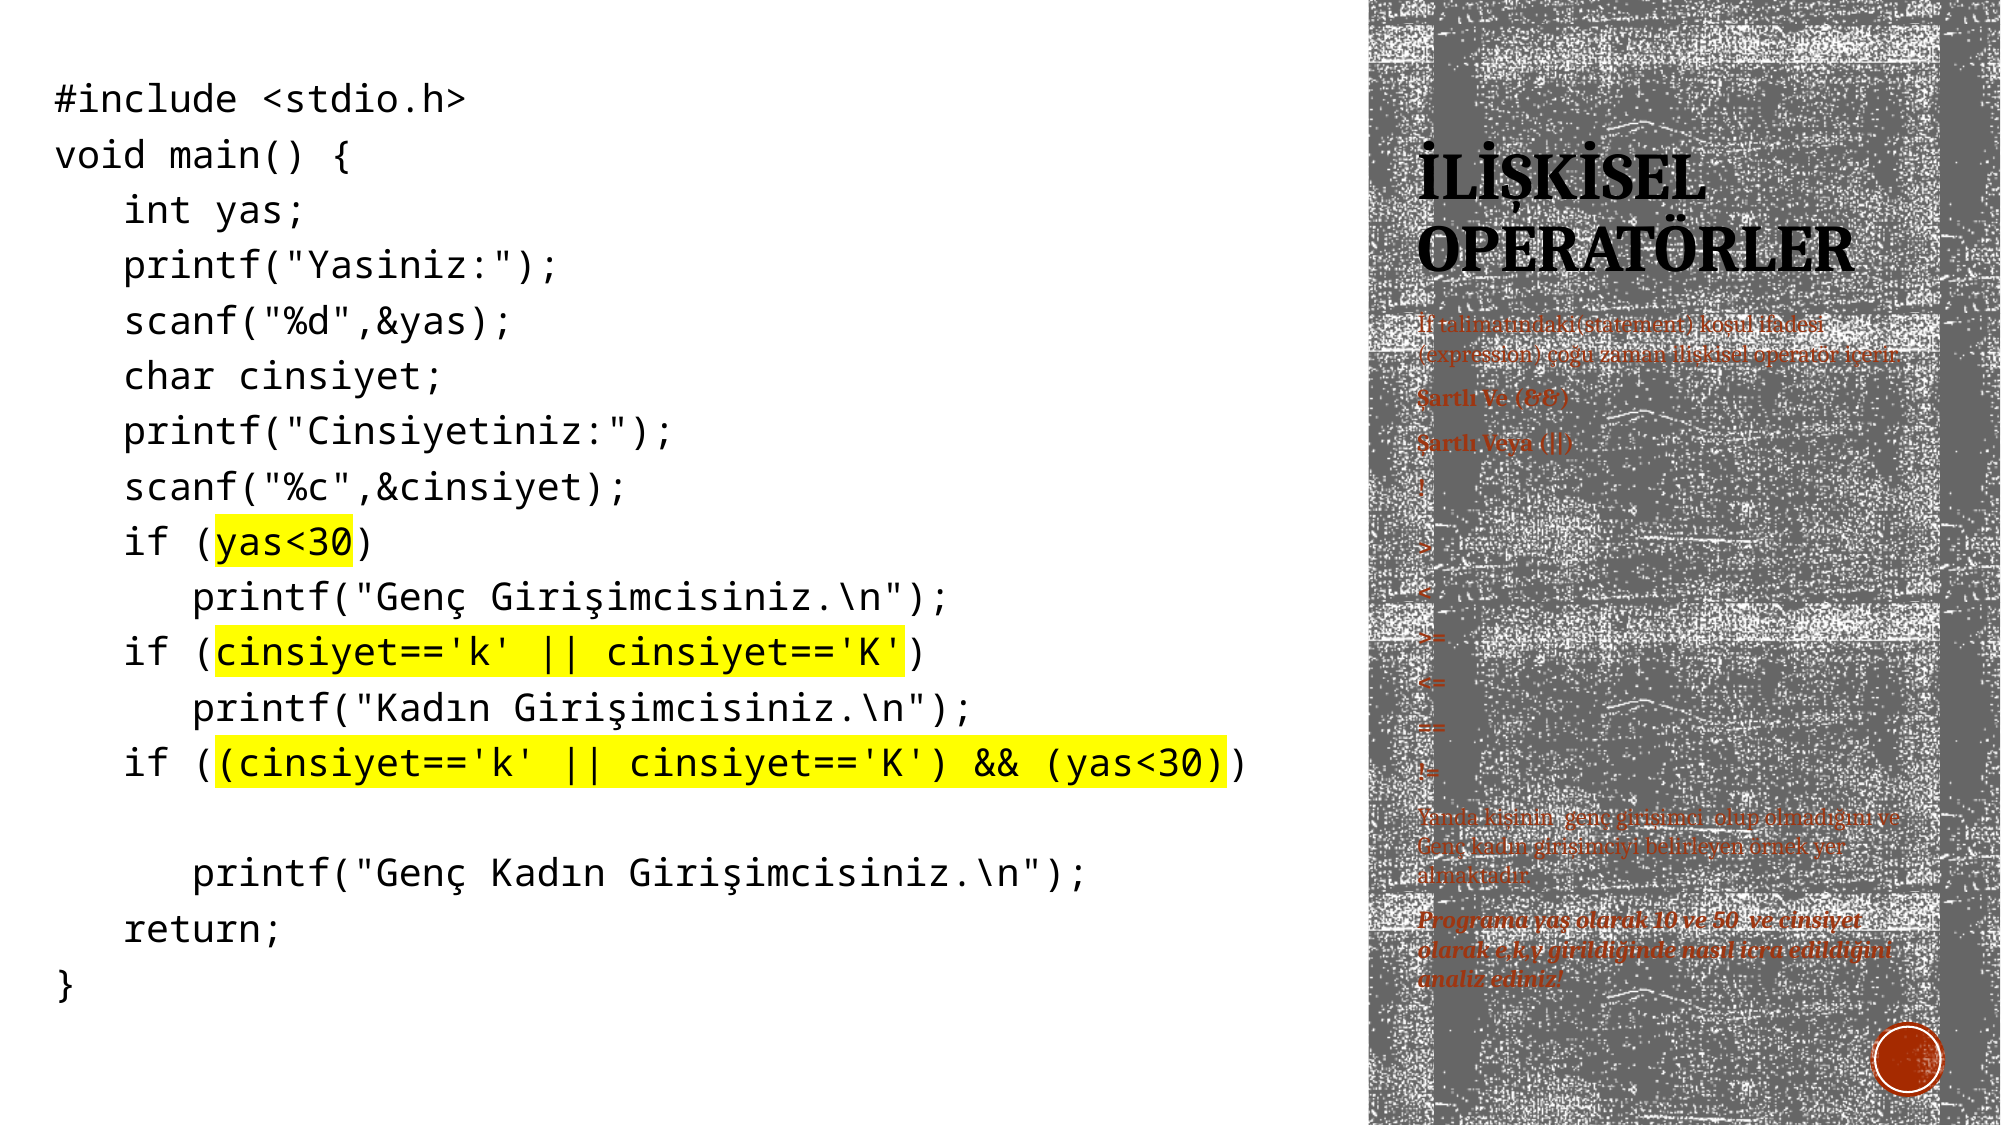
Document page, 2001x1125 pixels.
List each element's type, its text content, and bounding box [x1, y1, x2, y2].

list #include <stdio.h> void main() { int yas; printf("Yasiniz:"); scanf("%d",&yas); char cinsiyet; printf("Cinsiyetiniz:"); scanf("%c",&cinsiyet); if (yas<30) printf("Genç Girişimcisiniz.\n"); if (cinsiyet=='k' || cinsiyet=='K') printf("Kadın Girişimcisiniz.\n"); if ((cinsiyet=='k' || cinsiyet=='K') && (yas<30)) printf("Genç Kadın Girişimcisiniz.\n"); return; } [39, 57, 1324, 1014]
title ilişkisel OperatörLER [1402, 57, 1928, 294]
list İf talimatındaki(statement) koşul ifadesi (expression) çoğu zaman ilişkisel operatör içerir. Şartlı Ve (&&) Şartlı Veya (||) ! > < >= <= == != Yanda kişinin genç girişimci olup olmadığını ve Genç kadın girişimciyi belirleyen örnek yer almaktadır. Programa yaş olarak 10 ve 50 ve cinsiyet olarak e,k,y girildiğinde nasıl icra edildiğini analiz ediniz! [1402, 300, 1928, 1014]
